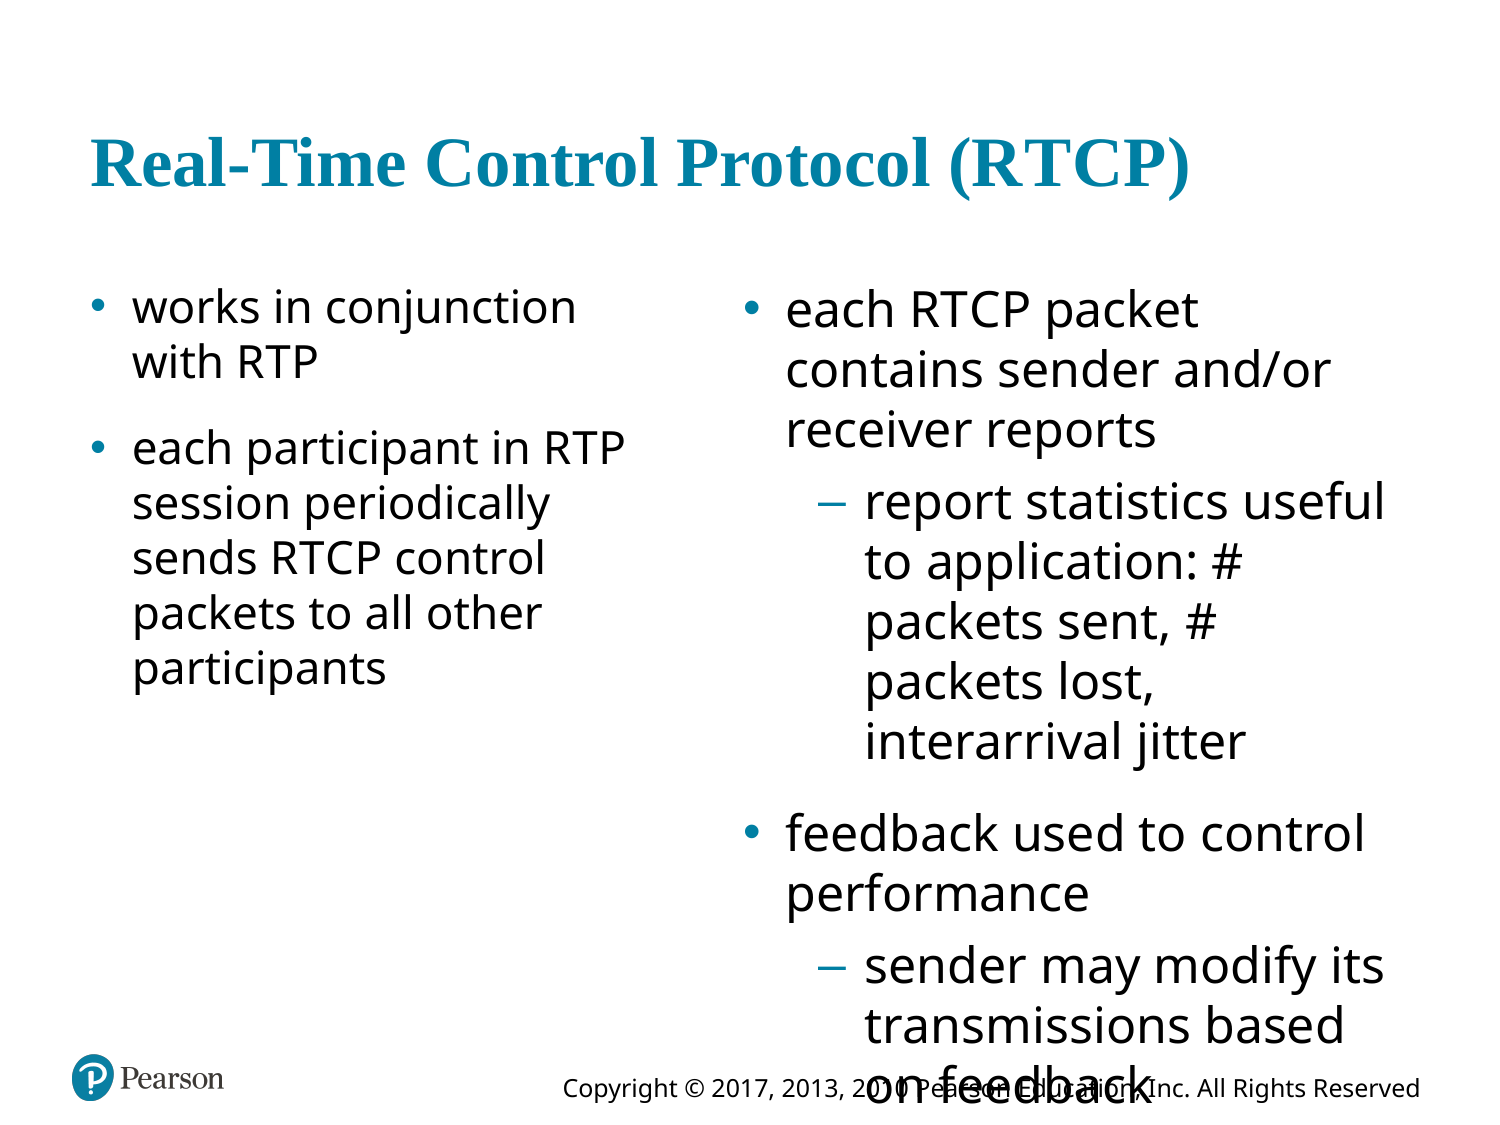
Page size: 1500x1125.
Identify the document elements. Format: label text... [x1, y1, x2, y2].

picture [98, 1054, 224, 1101]
title Real-Time Control Protocol (R T C P) [75, 35, 1425, 216]
list works in conjunction with R T P each participant in R T P session periodically sends R T C P control packets to all other participants [75, 262, 688, 650]
picture [80, 1063, 106, 1088]
picture [72, 1054, 88, 1070]
list each R T C P packet contains sender and/or receiver reports report statistics useful to application: # packets sent, # packets lost, interarrival jitter feedback used to control performance sender may modify its transmissions based on feedback [728, 262, 1406, 1053]
picture [72, 1087, 83, 1101]
